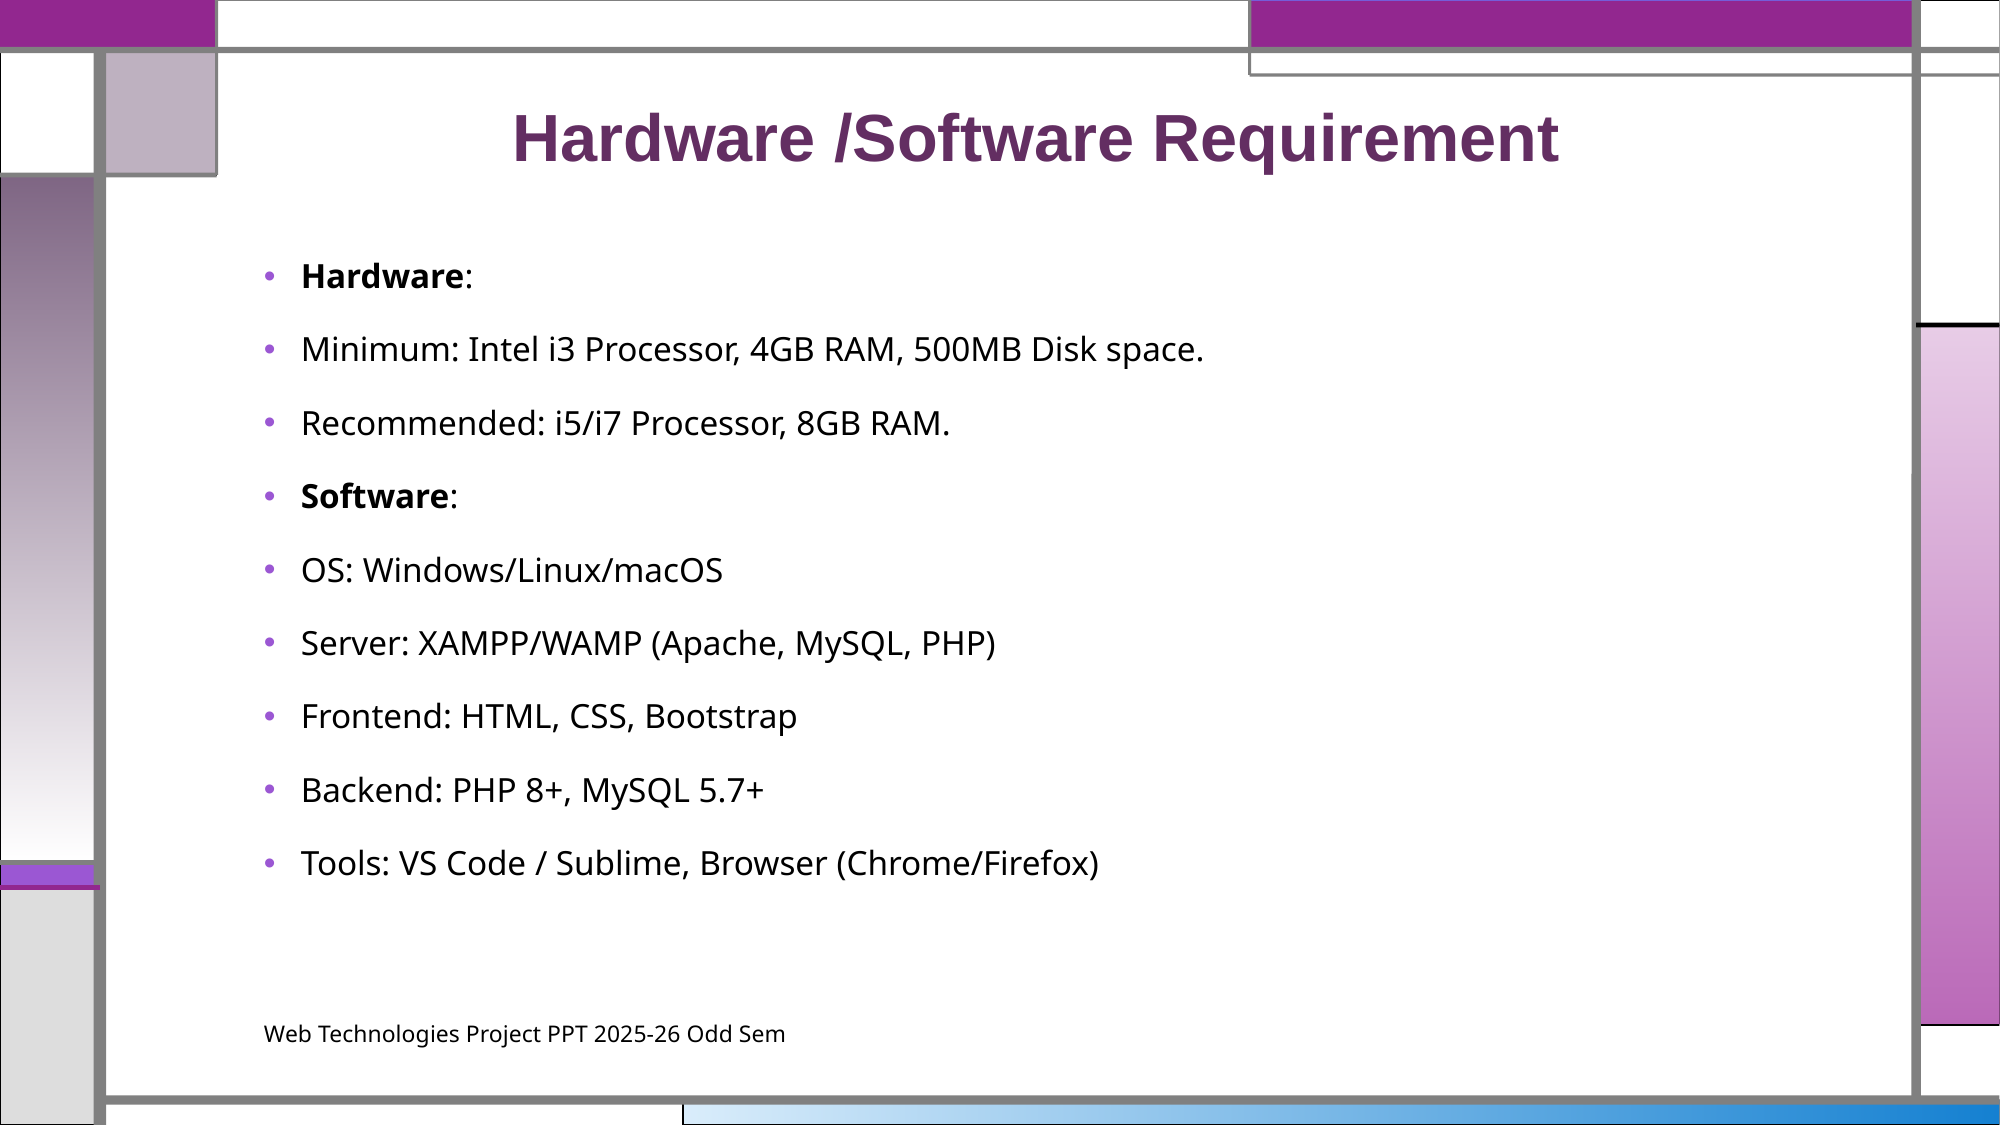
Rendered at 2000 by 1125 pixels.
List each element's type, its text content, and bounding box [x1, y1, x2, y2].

footer Web Technologies Project PPT 2025-26 Odd Sem [249, 1012, 1375, 1058]
list Hardware: Minimum: Intel i3 Processor, 4GB RAM, 500MB Disk space. Recommended: i5/i7 Processor, 8GB RAM. Software: OS: Windows/Linux/macOS Server: XAMPP/WAMP (Apache, MySQL, PHP) Frontend: HTML, CSS, Bootstrap Backend: PHP 8+, MySQL 5.7+ Tools: VS Code / Sublime, Browser (Chrome/Firefox) [249, 174, 1375, 951]
title Hardware /Software Requirement [249, 67, 1824, 256]
